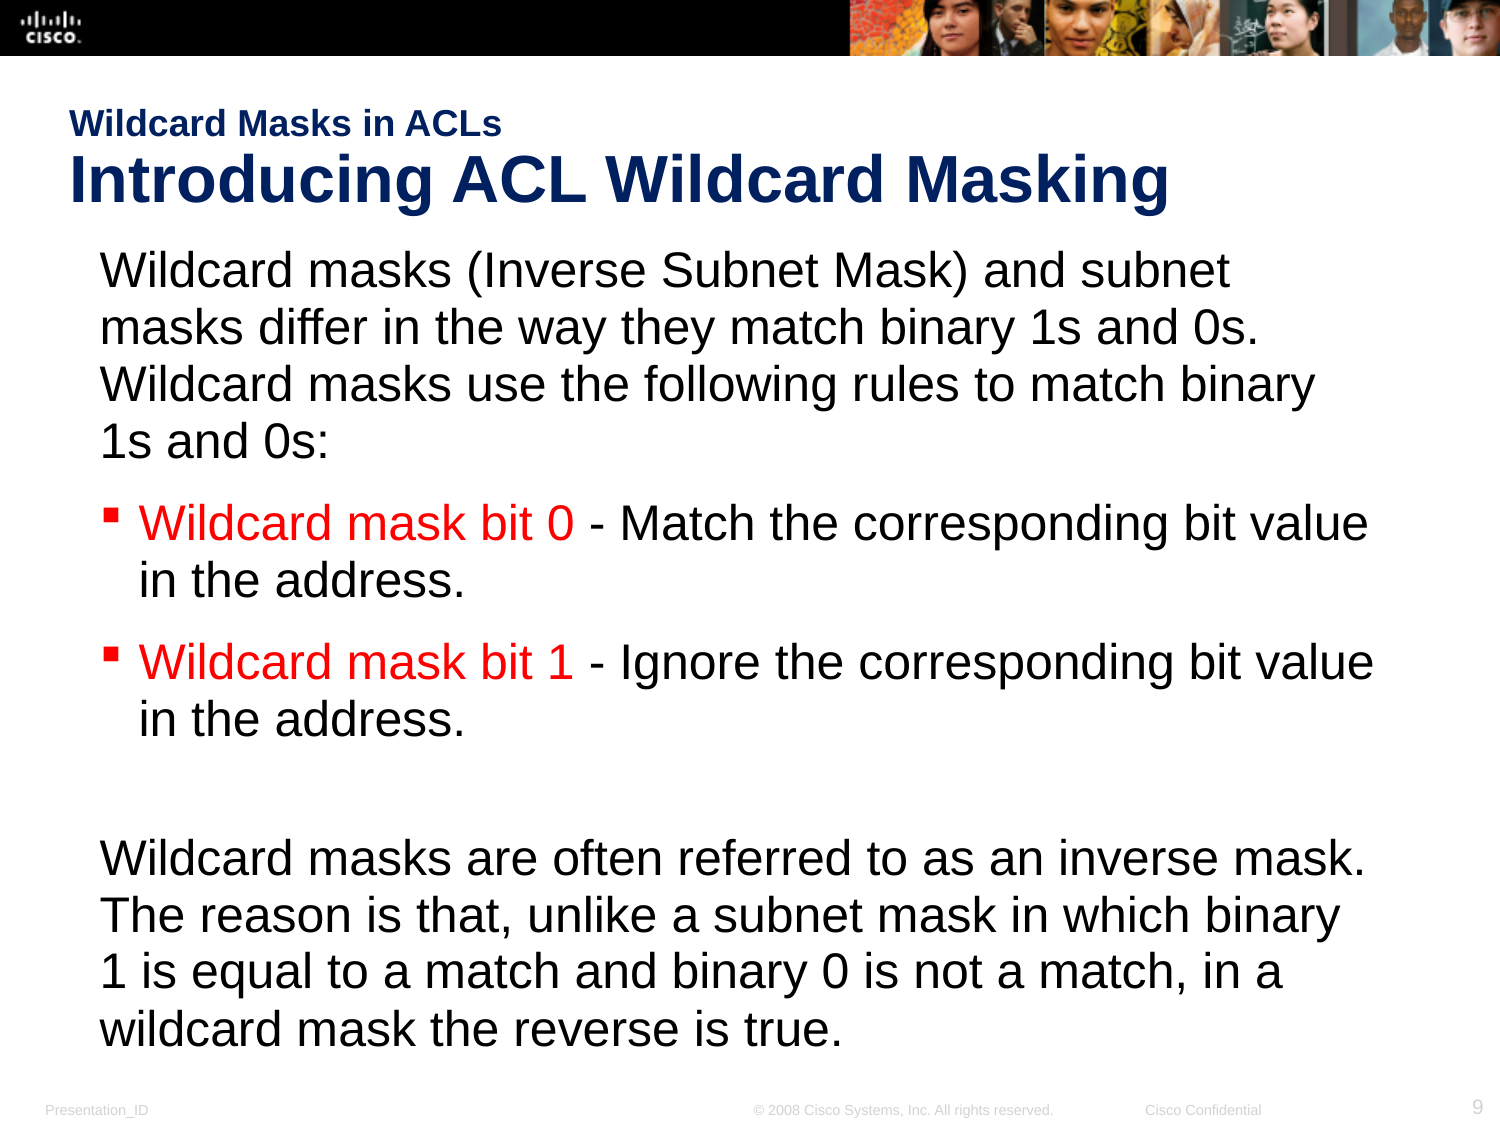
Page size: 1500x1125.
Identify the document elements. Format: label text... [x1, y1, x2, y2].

title Wildcard Masks in ACLs Introducing ACL Wildcard Masking [55, 80, 1444, 224]
picture [0, 0, 1500, 56]
list Wildcard masks (Inverse Subnet Mask) and subnet masks differ in the way they match binary 1s and 0s. Wildcard masks use the following rules to match binary 1s and 0s: Wildcard mask bit 0 - Match the corresponding bit value in the address. Wildcard mask bit 1 - Ignore the corresponding bit value in the address. Wildcard masks are often referred to as an inverse mask. The reason is that, unlike a subnet mask in which binary 1 is equal to a match and binary 0 is not a match, in a wildcard mask the reverse is true. [85, 234, 1390, 955]
